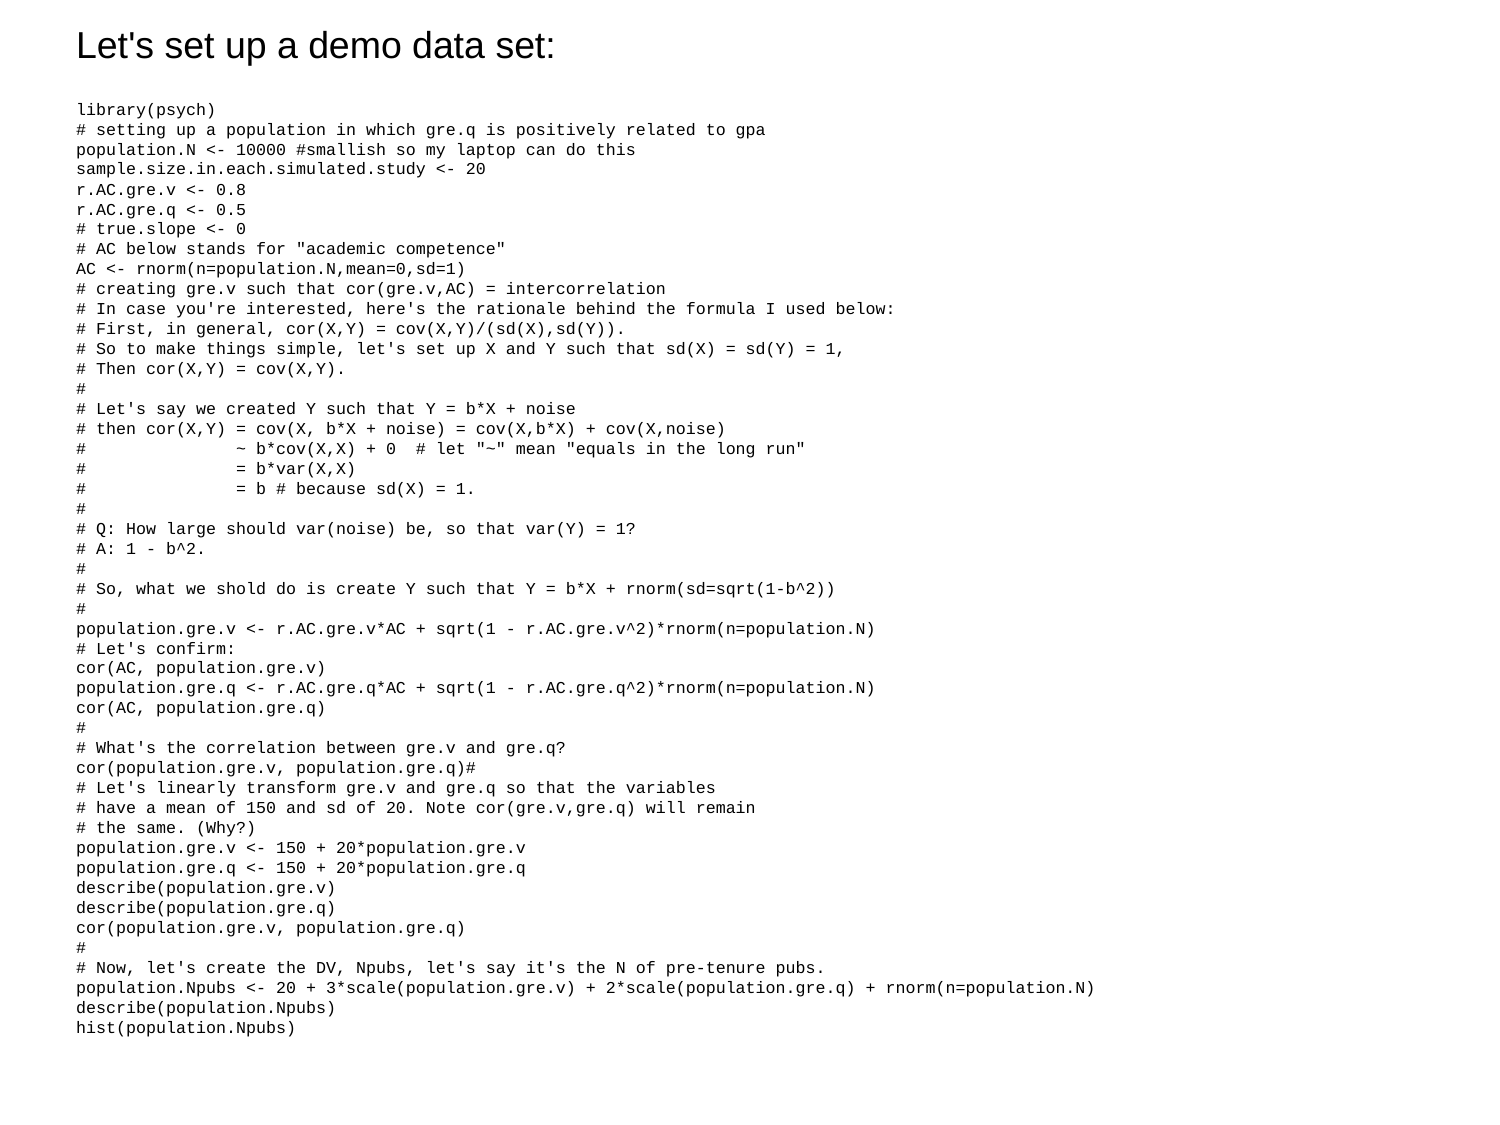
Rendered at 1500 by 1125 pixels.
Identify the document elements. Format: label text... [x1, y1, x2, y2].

text_box Let's set up a demo data set: [61, 13, 1272, 74]
text_box library(psych) # setting up a population in which gre.q is positively related to gpa population.N <- 10000 #smallish so my laptop can do this sample.size.in.each.simulated.study <- 20 r.AC.gre.v <- 0.8 r.AC.gre.q <- 0.5 # true.slope <- 0 # AC below stands for "academic competence" AC <- rnorm(n=population.N,mean=0,sd=1) # creating gre.v such that cor(gre.v,AC) = intercorrelation # In case you're interested, here's the rationale behind the formula I used below: # First, in general, cor(X,Y) = cov(X,Y)/(sd(X),sd(Y)). # So to make things simple, let's set up X and Y such that sd(X) = sd(Y) = 1, # Then cor(X,Y) = cov(X,Y). # # Let's say we created Y such that Y = b*X + noise # then cor(X,Y) = cov(X, b*X + noise) = cov(X,b*X) + cov(X,noise) # ~ b*cov(X,X) + 0 # let "~" mean "equals in the long run" # = b*var(X,X) # = b # because sd(X) = 1. # # Q: How large should var(noise) be, so that var(Y) = 1? # A: 1 - b^2. # # So, what we shold do is create Y such that Y = b*X + rnorm(sd=sqrt(1-b^2)) # population.gre.v <- r.AC.gre.v*AC + sqrt(1 - r.AC.gre.v^2)*rnorm(n=population.N) # Let's confirm: cor(AC, population.gre.v) population.gre.q <- r.AC.gre.q*AC + sqrt(1 - r.AC.gre.q^2)*rnorm(n=population.N) cor(AC, population.gre.q) # # What's the correlation between gre.v and gre.q? cor(population.gre.v, population.gre.q)# # Let's linearly transform gre.v and gre.q so that the variables # have a mean of 150 and sd of 20. Note cor(gre.v,gre.q) will remain # the same. (Why?) population.gre.v <- 150 + 20*population.gre.v population.gre.q <- 150 + 20*population.gre.q describe(population.gre.v) describe(population.gre.q) cor(population.gre.v, population.gre.q) # # Now, let's create the DV, Npubs, let's say it's the N of pre-tenure pubs. population.Npubs <- 20 + 3*scale(population.gre.v) + 2*scale(population.gre.q) + rnorm(n=population.N) describe(population.Npubs) hist(population.Npubs) [61, 91, 1500, 1044]
